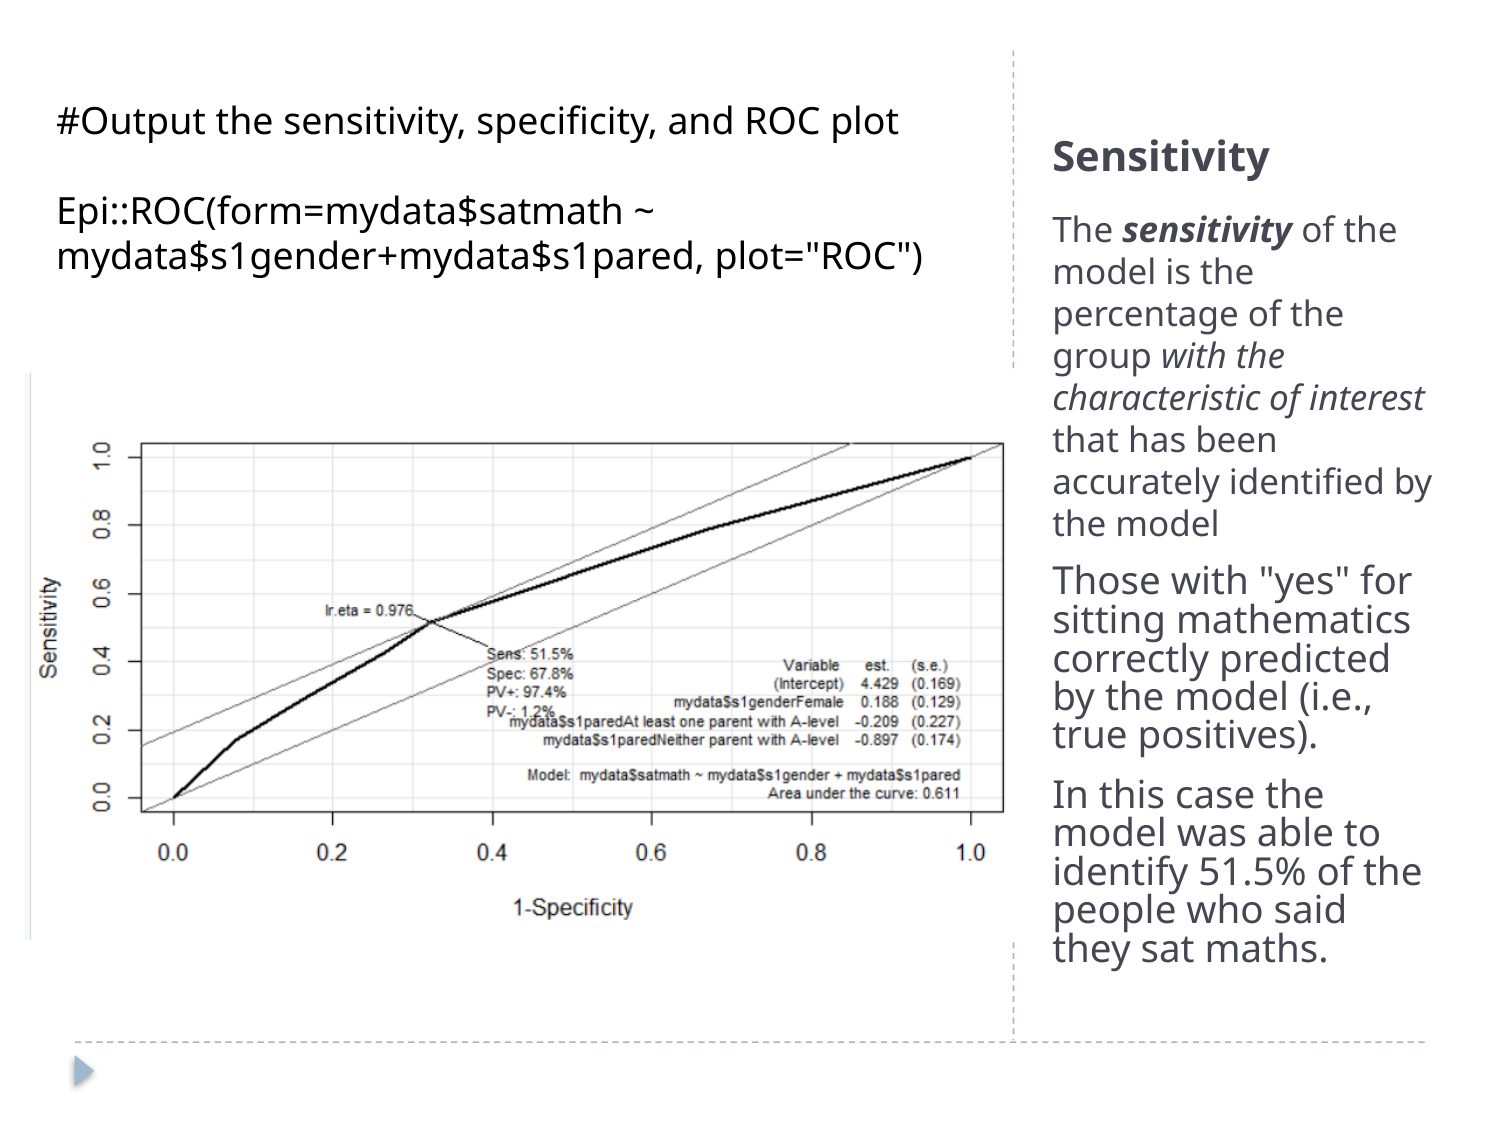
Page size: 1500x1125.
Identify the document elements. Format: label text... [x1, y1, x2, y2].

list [24, 373, 1037, 941]
list The sensitivity of the model is the percentage of the group with the characteristic of interest that has been accurately identified by the model Those with "yes" for sitting mathematics correctly predicted by the model (i.e., true positives). In this case the model was able to identify 51.5% of the people who said they sat maths. [1037, 200, 1450, 995]
title Sensitivity [1037, 50, 1450, 188]
text_box #Output the sensitivity, specificity, and ROC plot Epi::ROC(form=mydata$satmath ~ mydata$s1gender+mydata$s1pared, plot="ROC") [41, 89, 963, 285]
